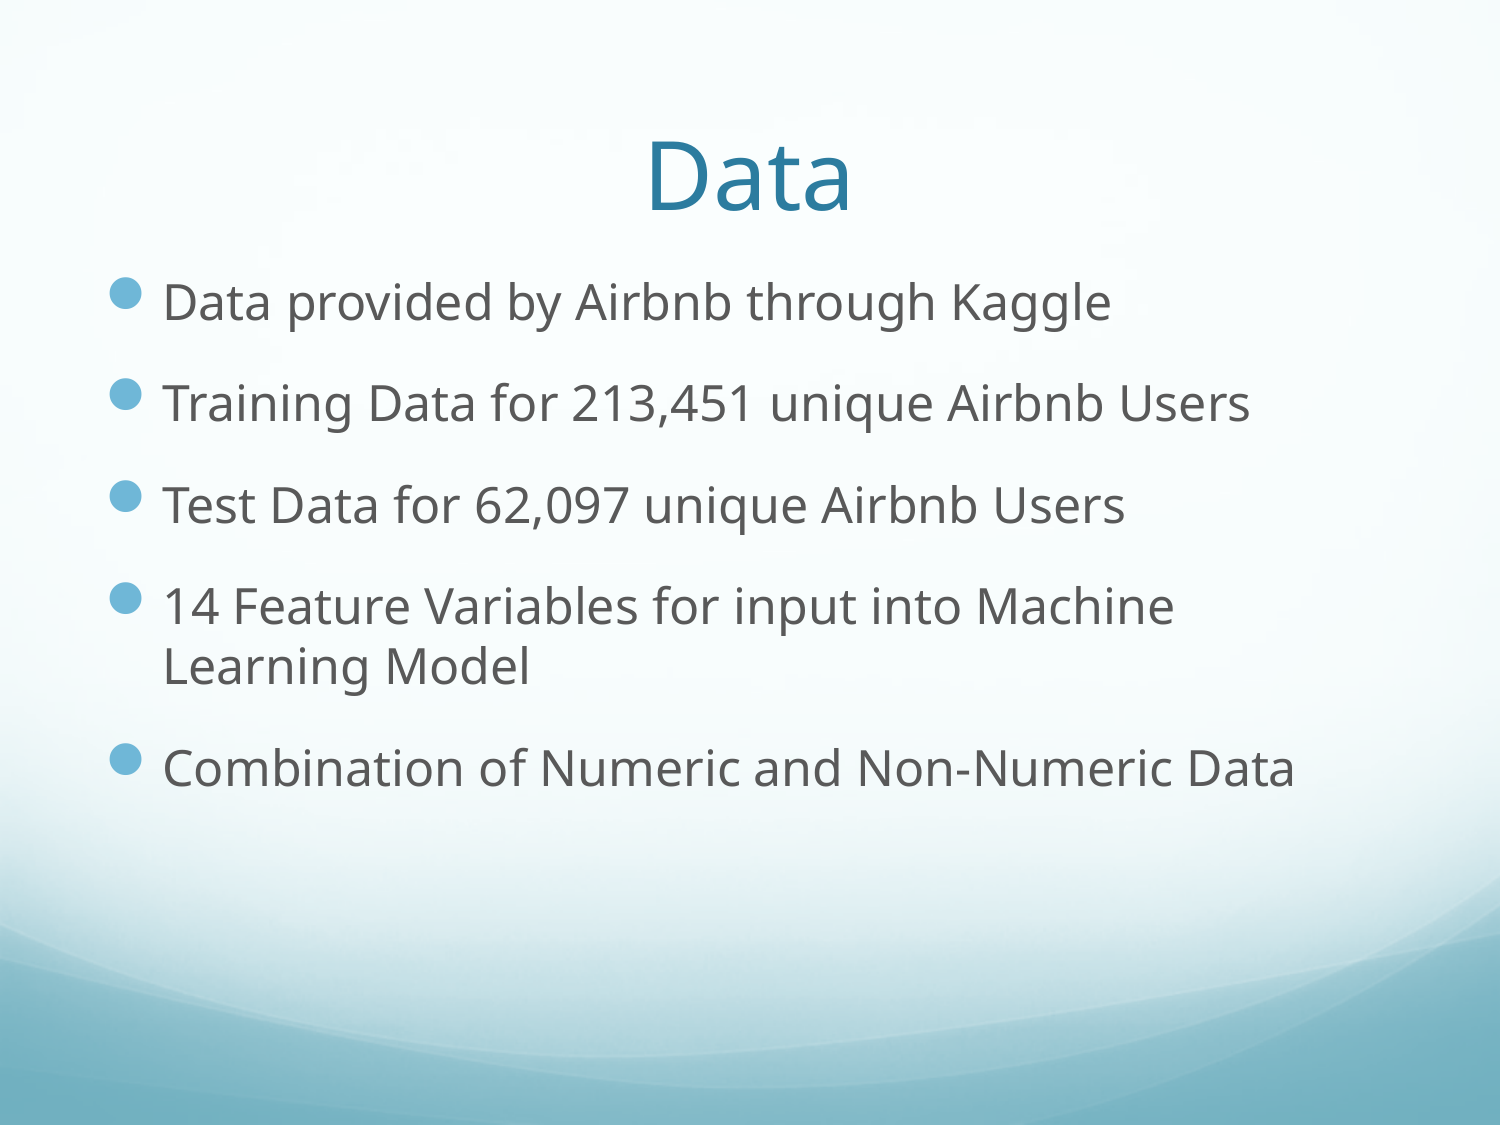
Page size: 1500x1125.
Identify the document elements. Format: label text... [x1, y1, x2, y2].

list Data provided by Airbnb through Kaggle Training Data for 213,451 unique Airbnb Users Test Data for 62,097 unique Airbnb Users 14 Feature Variables for input into Machine Learning Model Combination of Numeric and Non-Numeric Data [90, 262, 1410, 975]
title Data [90, 17, 1410, 237]
